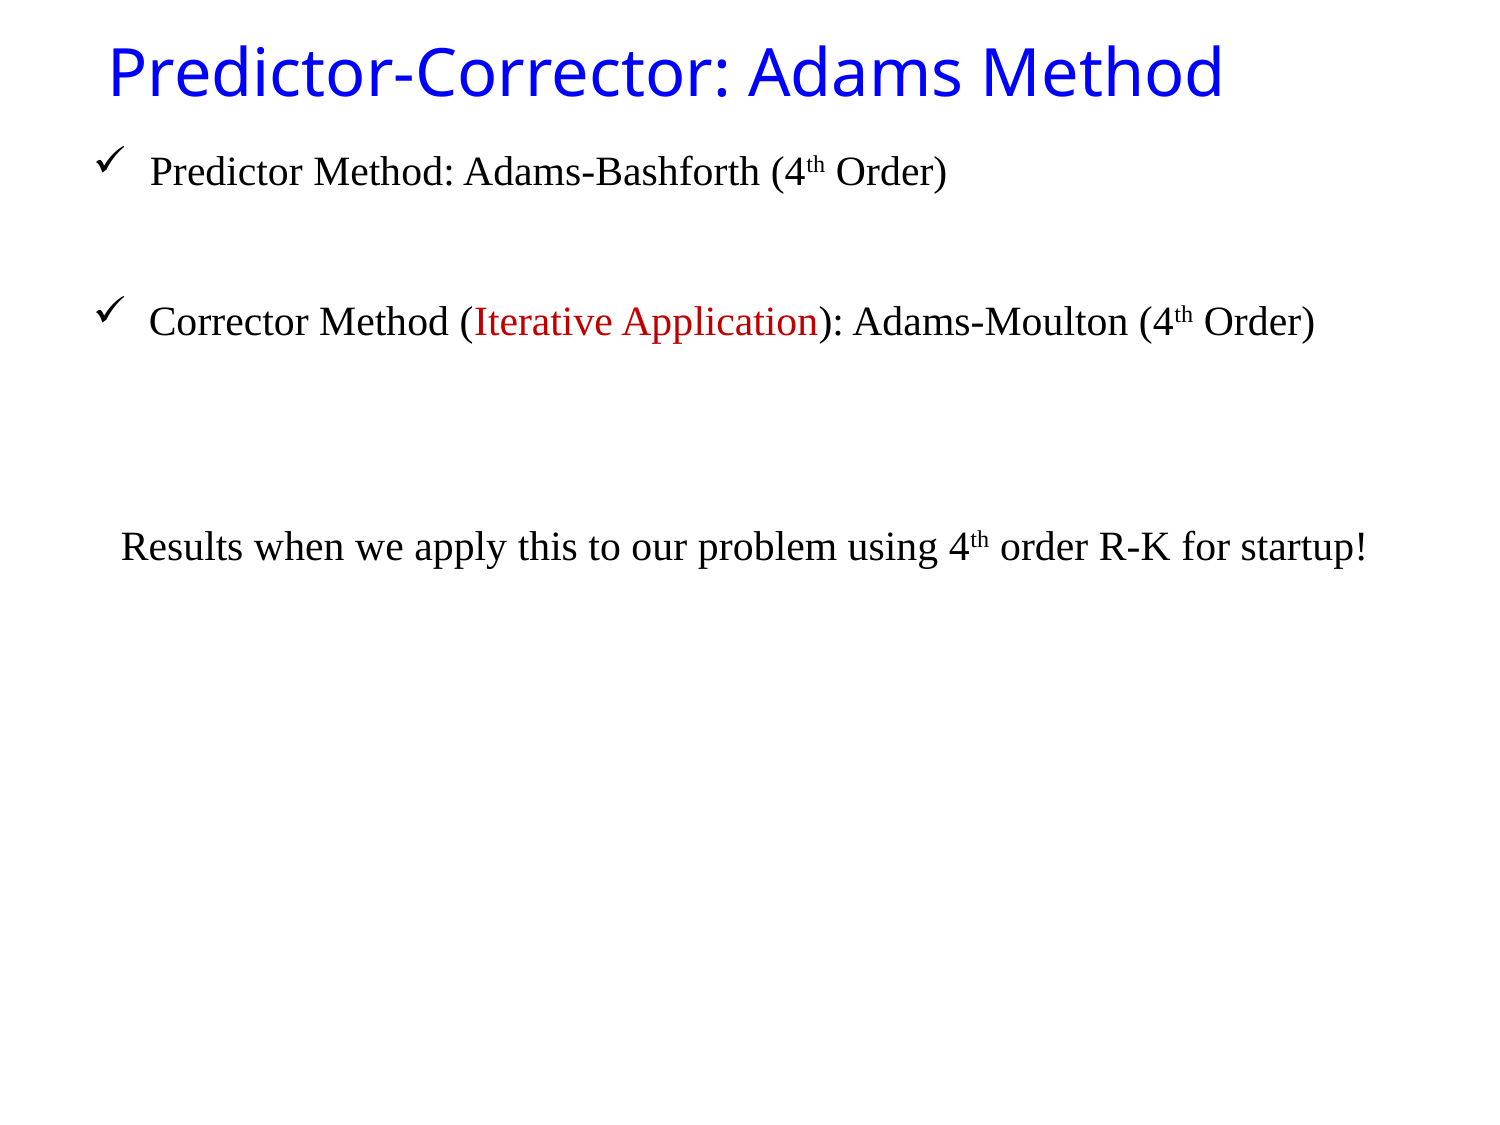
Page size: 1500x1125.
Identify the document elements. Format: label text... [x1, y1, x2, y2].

title Predictor-Corrector: Adams Method [92, 14, 1387, 136]
